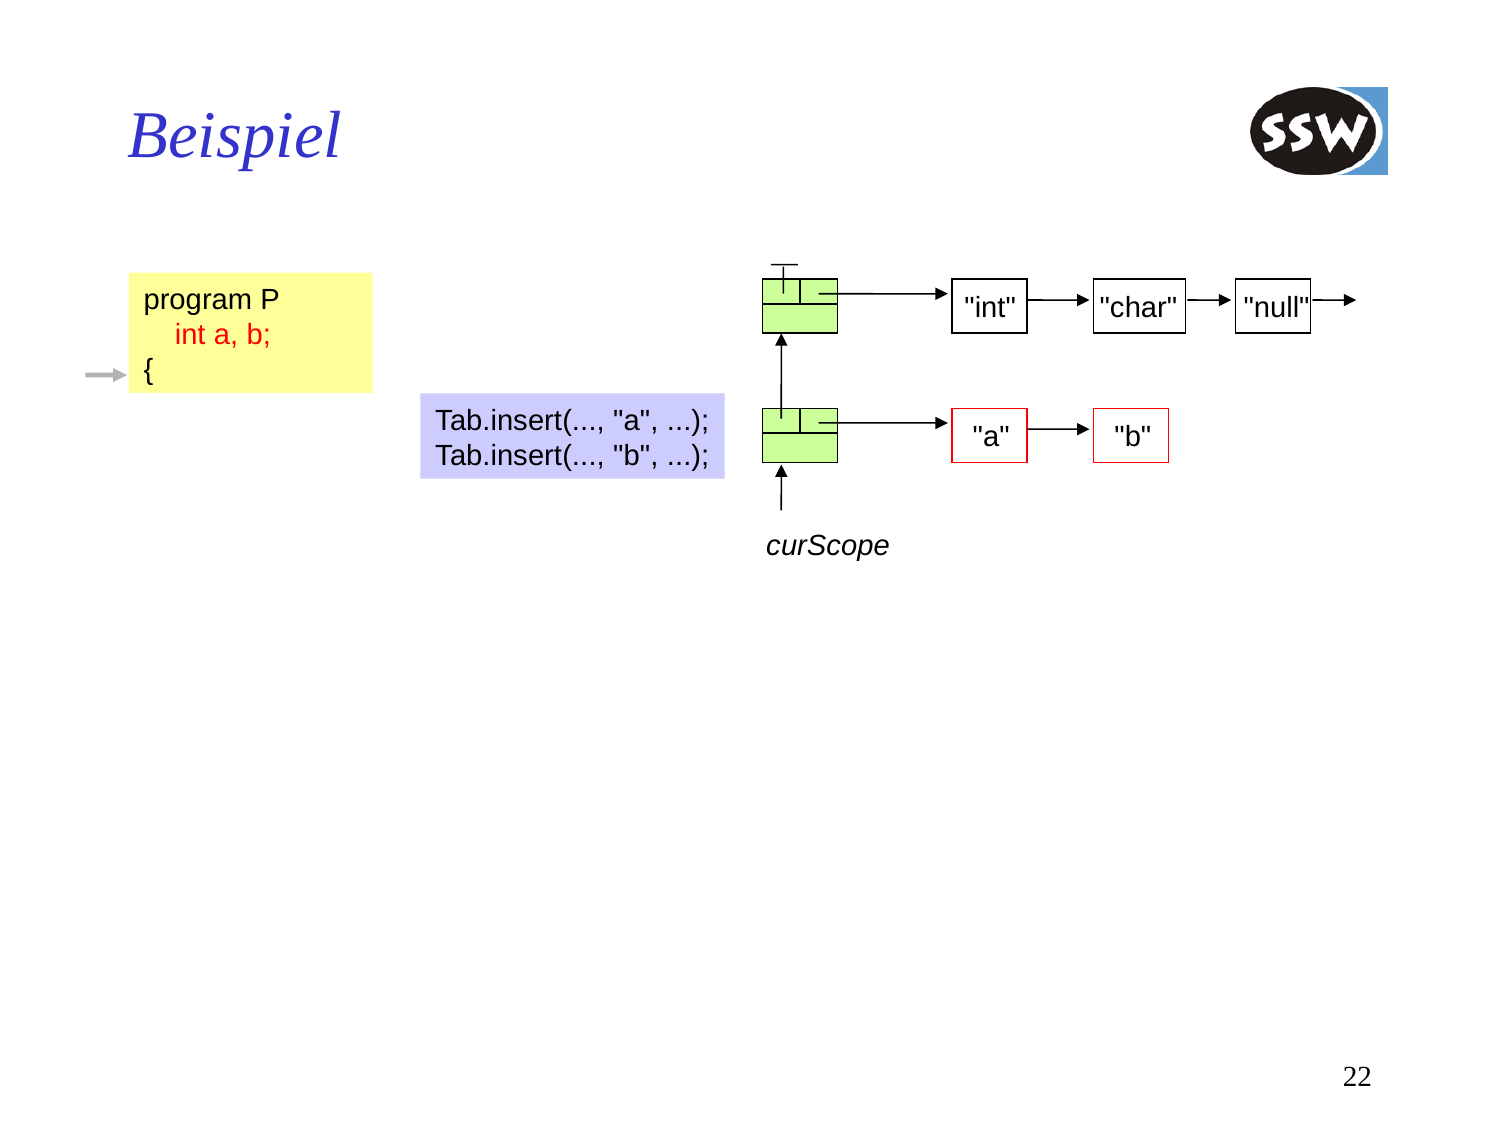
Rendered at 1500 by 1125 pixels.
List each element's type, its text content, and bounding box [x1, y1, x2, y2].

text_box [818, 416, 948, 430]
text_box [800, 408, 838, 434]
text_box "null" [1228, 280, 1325, 332]
text_box [1027, 293, 1090, 307]
text_box [762, 408, 800, 434]
slide_number 22 [1074, 1050, 1388, 1100]
text_box [762, 279, 800, 305]
text_box [762, 305, 838, 334]
picture [1250, 87, 1388, 175]
text_box [775, 464, 788, 511]
text_box "b" [1099, 410, 1167, 461]
text_box curScope [751, 518, 905, 569]
text_box [818, 287, 948, 300]
text_box [1312, 293, 1357, 307]
text_box [1093, 408, 1169, 463]
text_box "int" [949, 280, 1032, 332]
text_box "a" [957, 410, 1025, 461]
title Beispiel [112, 75, 1238, 188]
text_box [1027, 423, 1090, 436]
text_box [85, 368, 128, 382]
text_box "char" [1084, 280, 1193, 332]
text_box [952, 408, 1027, 463]
text_box [1187, 293, 1232, 307]
text_box program P int a, b; { [128, 272, 373, 393]
text_box [775, 333, 788, 419]
text_box [762, 434, 838, 463]
text_box Tab.insert(..., "a", ...); Tab.insert(..., "b", ...); [420, 393, 725, 479]
text_box [800, 279, 838, 305]
